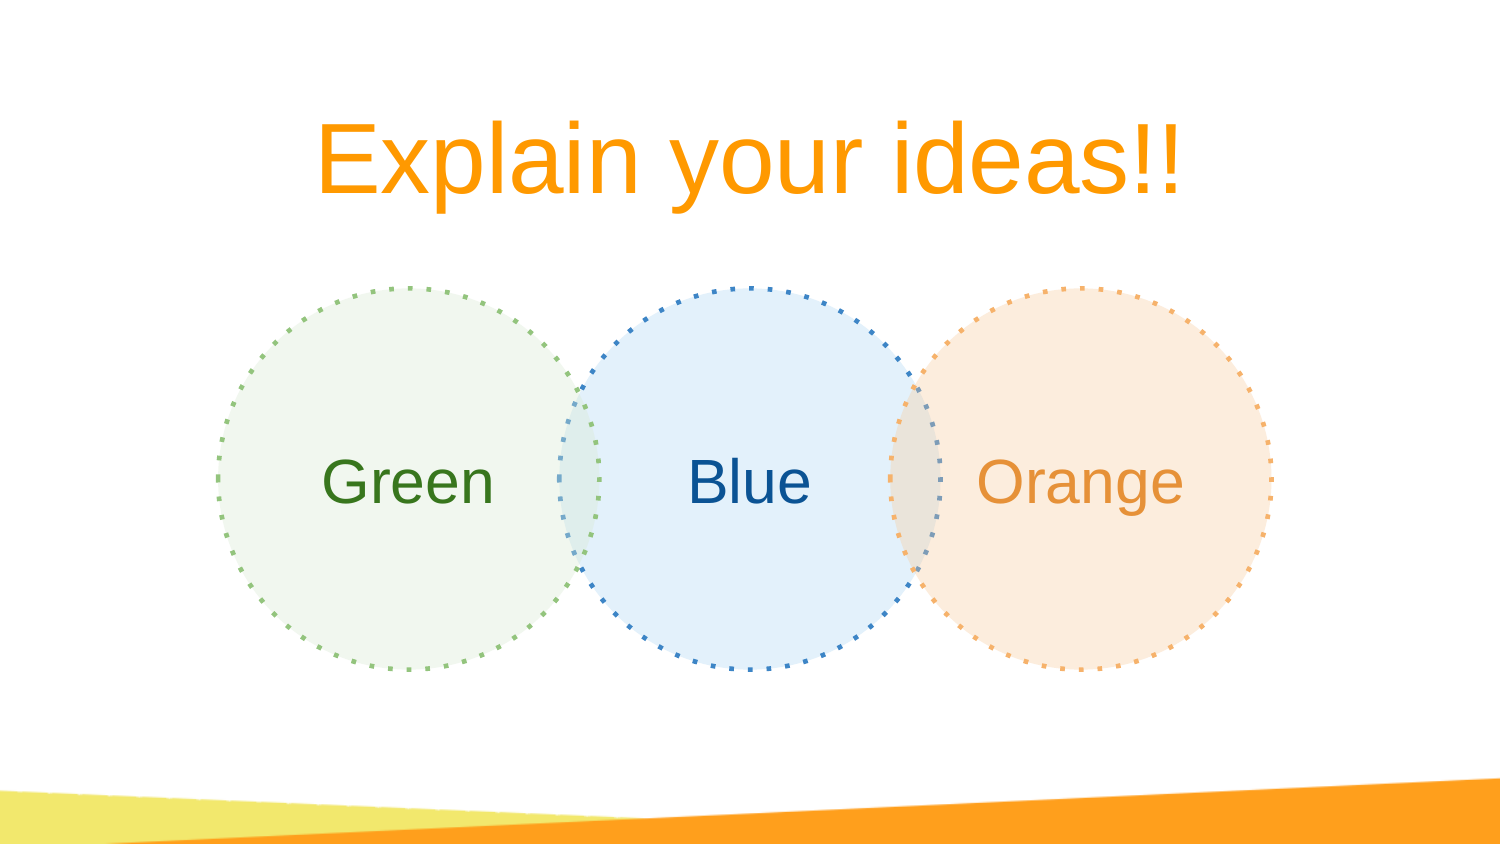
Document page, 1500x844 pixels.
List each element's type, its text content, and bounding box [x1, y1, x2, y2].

text_box Green [218, 288, 600, 670]
text_box Blue [579, 288, 915, 670]
title Explain your ideas!! [287, 78, 1213, 234]
picture [0, 0, 1500, 844]
text_box Orange [890, 288, 1272, 670]
